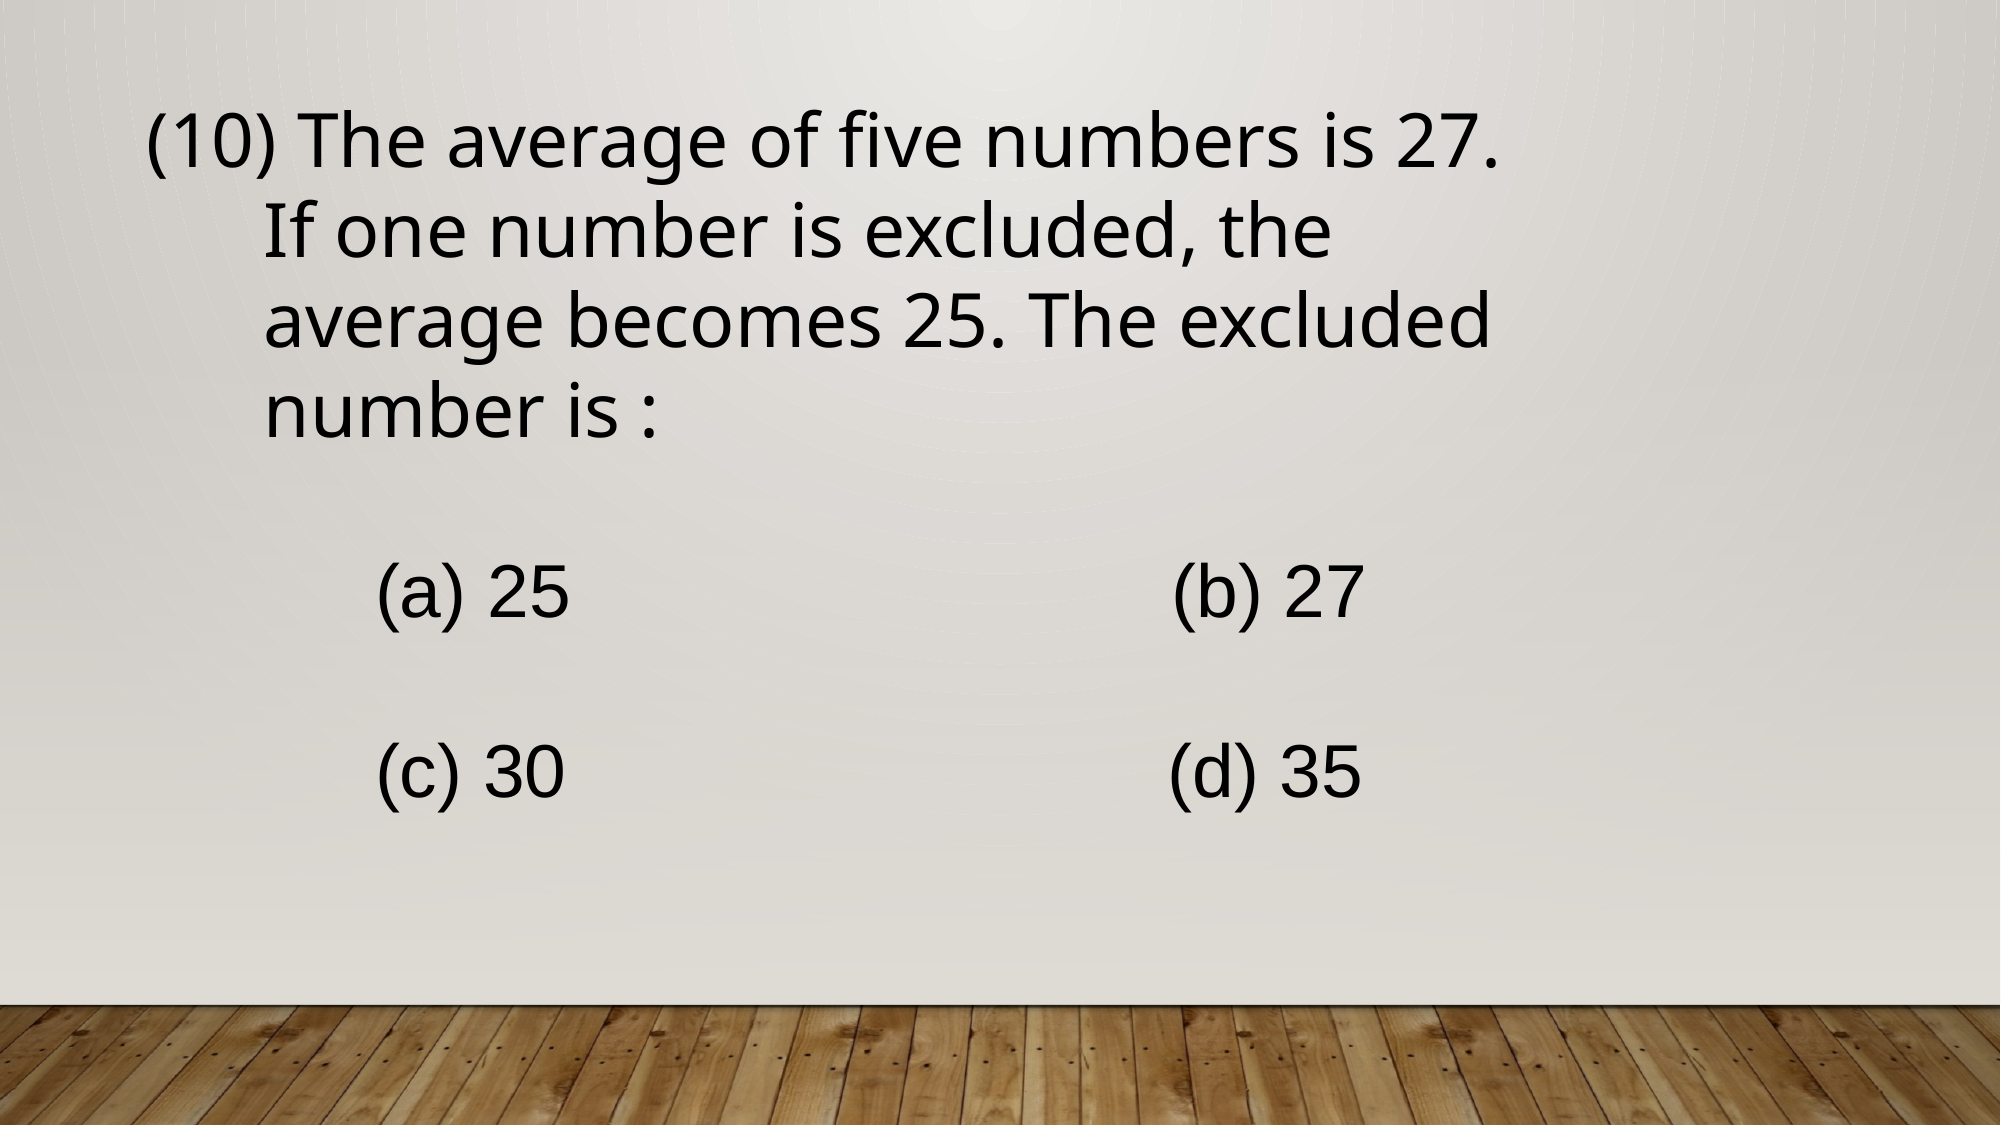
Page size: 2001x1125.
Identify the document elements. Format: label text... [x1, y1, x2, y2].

text_box The average of five numbers is 27. If one number is excluded, the average becomes 25. The excluded number is : (a) 25 (b) 27 (c) 30 (d) 35 [131, 84, 1782, 820]
picture [0, 1005, 2000, 1125]
